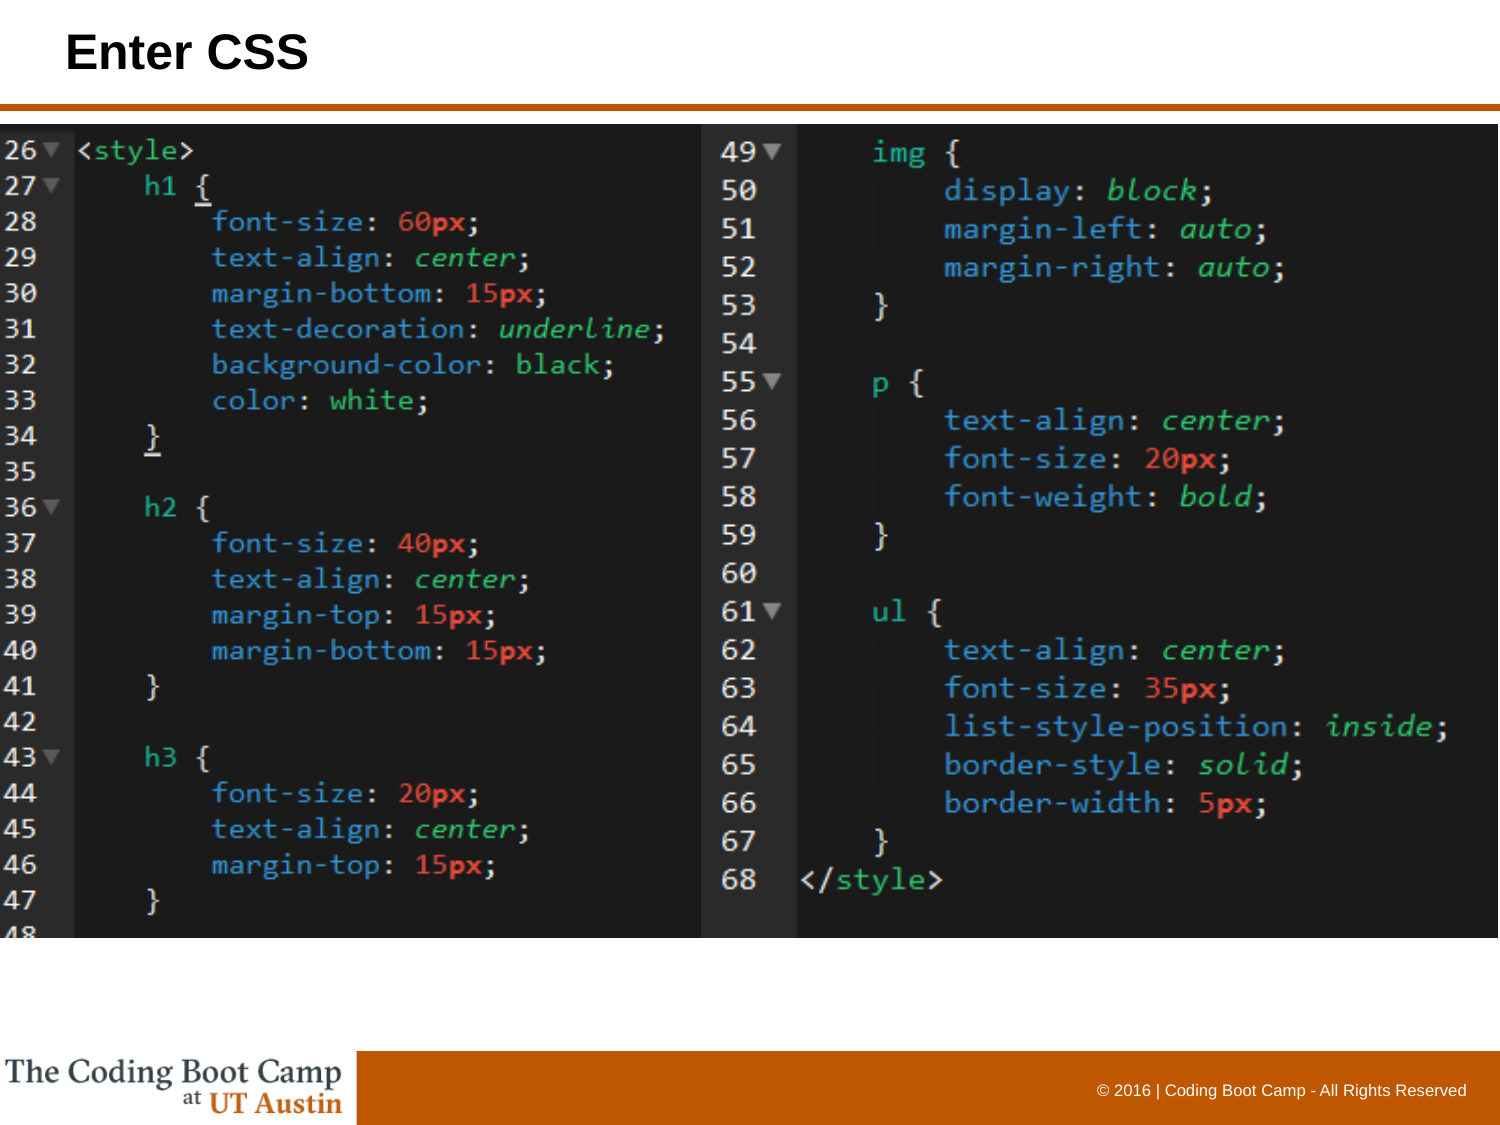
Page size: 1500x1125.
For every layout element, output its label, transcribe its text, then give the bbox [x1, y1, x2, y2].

title Enter CSS [50, 0, 948, 108]
picture [0, 1050, 357, 1125]
picture [0, 124, 1498, 938]
